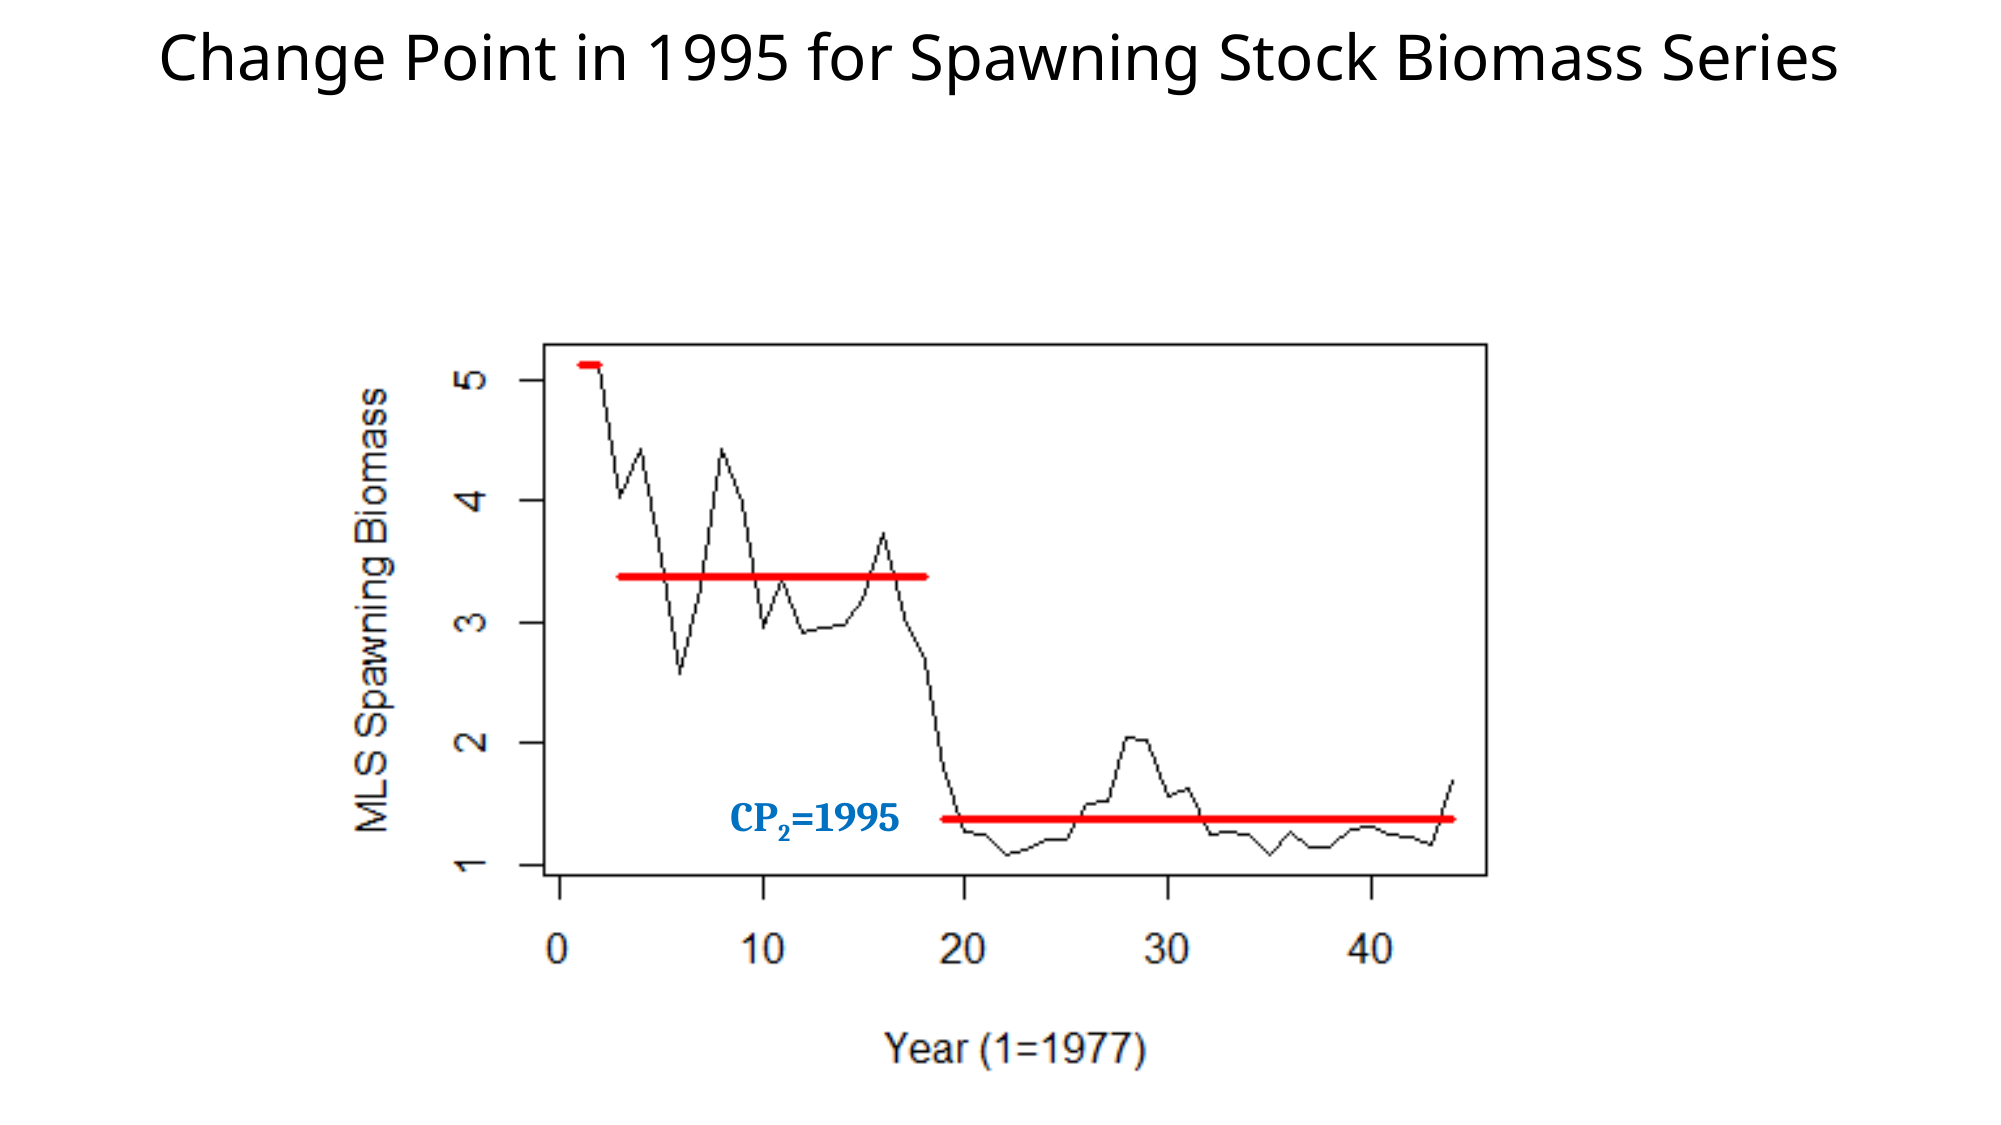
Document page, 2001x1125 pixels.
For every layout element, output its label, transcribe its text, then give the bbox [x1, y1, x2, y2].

picture [340, 145, 1593, 1125]
title Change Point in 1995 for Spawning Stock Biomass Series [137, 0, 1863, 121]
